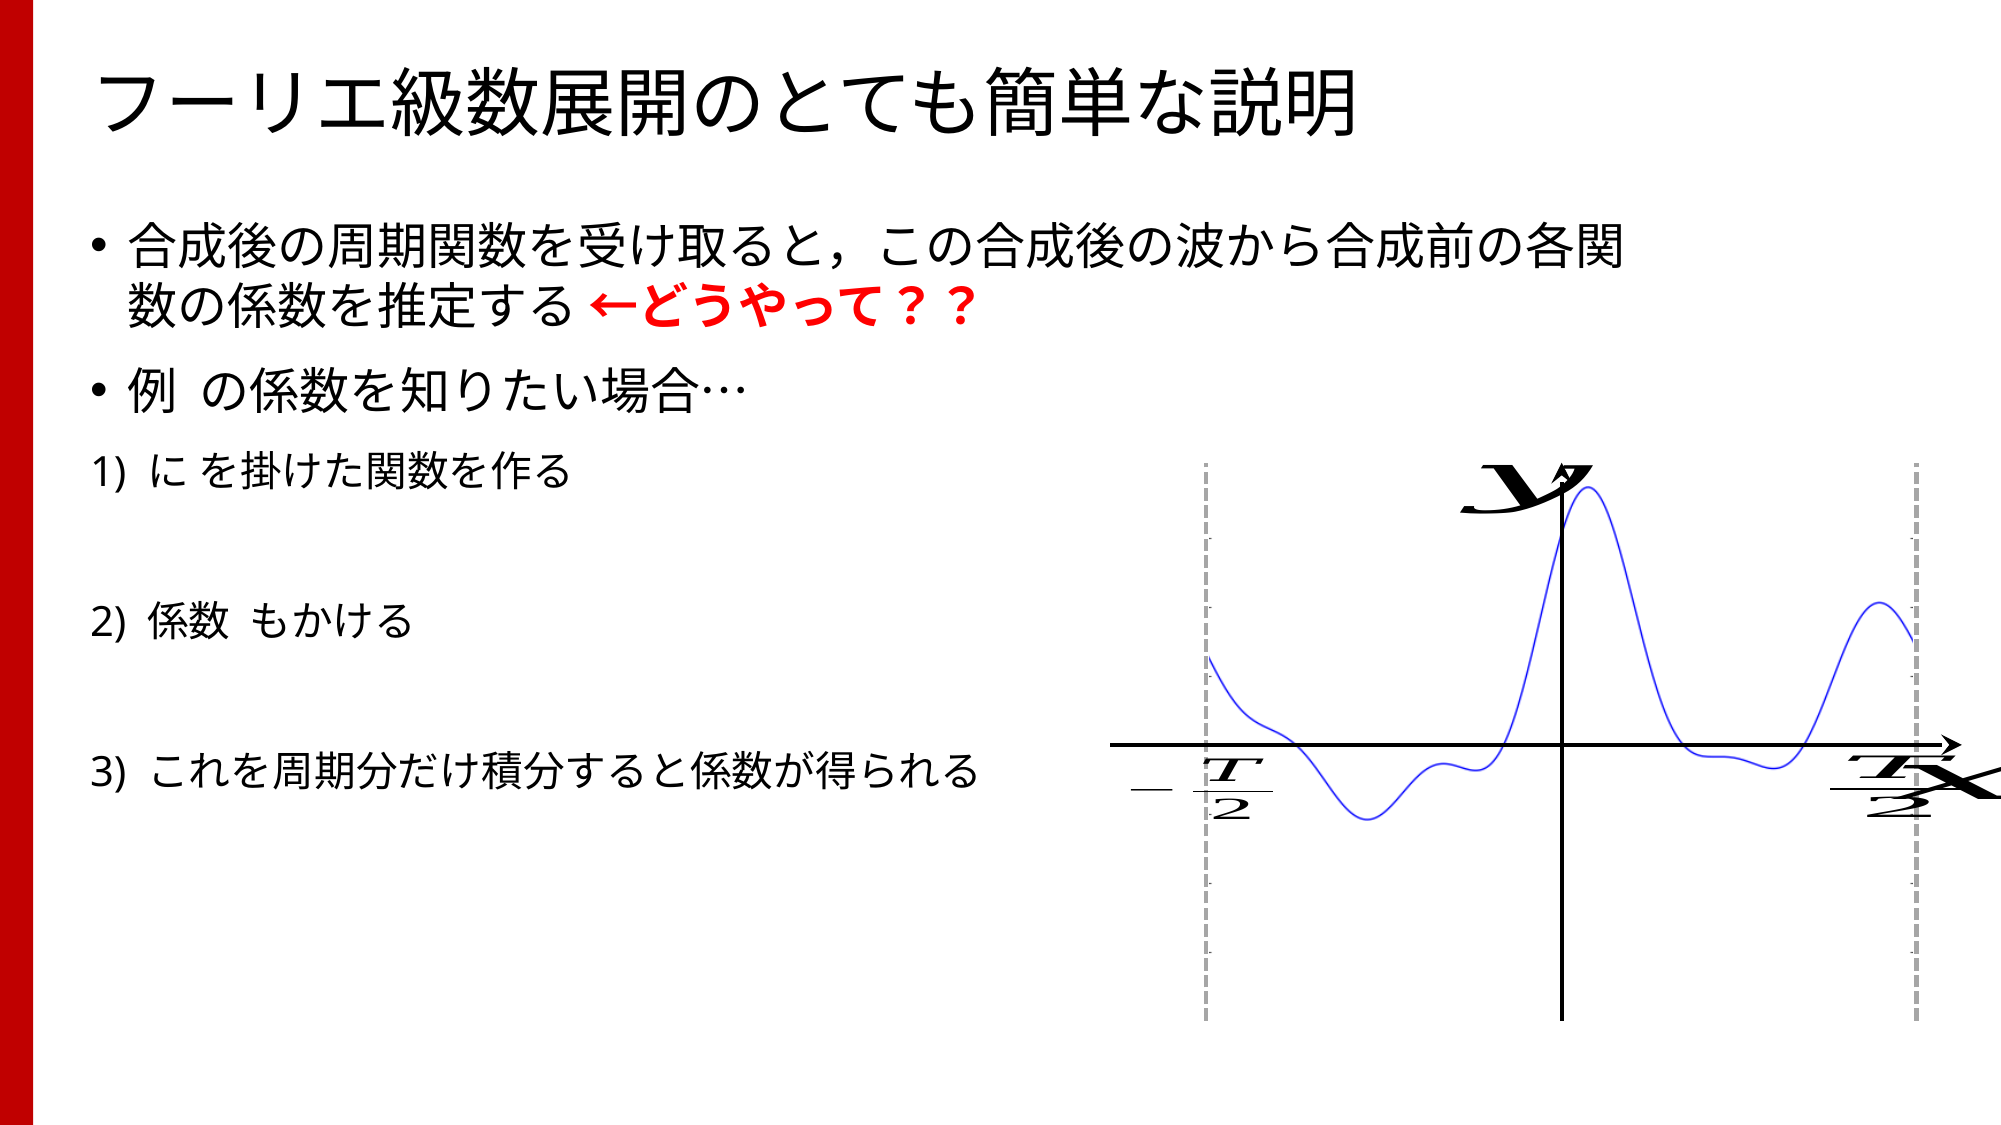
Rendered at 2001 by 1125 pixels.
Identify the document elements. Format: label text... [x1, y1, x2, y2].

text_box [1110, 462, 1962, 1021]
title フーリエ級数展開のとても簡単な説明 [75, 46, 1958, 167]
